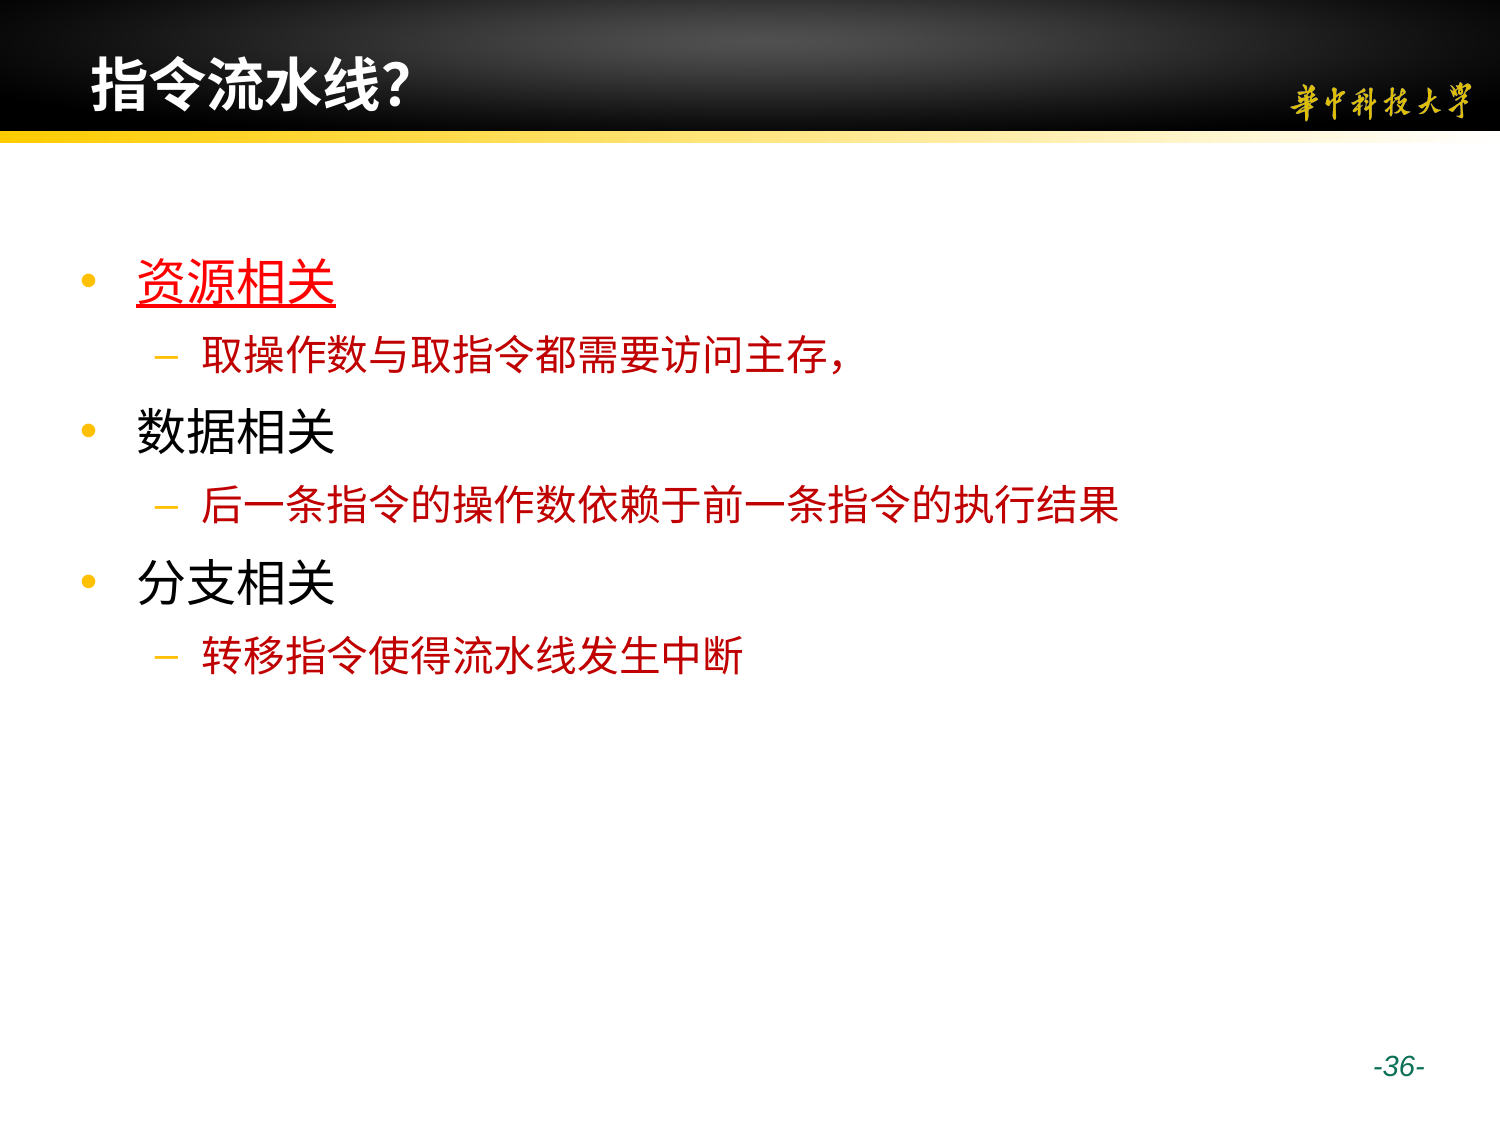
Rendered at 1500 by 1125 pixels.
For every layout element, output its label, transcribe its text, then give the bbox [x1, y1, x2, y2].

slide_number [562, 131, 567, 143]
title 指令流水线？ [75, 35, 1425, 131]
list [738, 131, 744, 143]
text_box CLK [650, 131, 655, 143]
list 资源相关 取操作数与取指令都需要访问主存， 数据相关 后一条指令的操作数依赖于前一条指令的执行结果 分支相关 转移指令使得流水线发生中断 [64, 160, 1413, 988]
picture [0, 0, 1500, 131]
slide_number -36- [1281, 1039, 1449, 1118]
